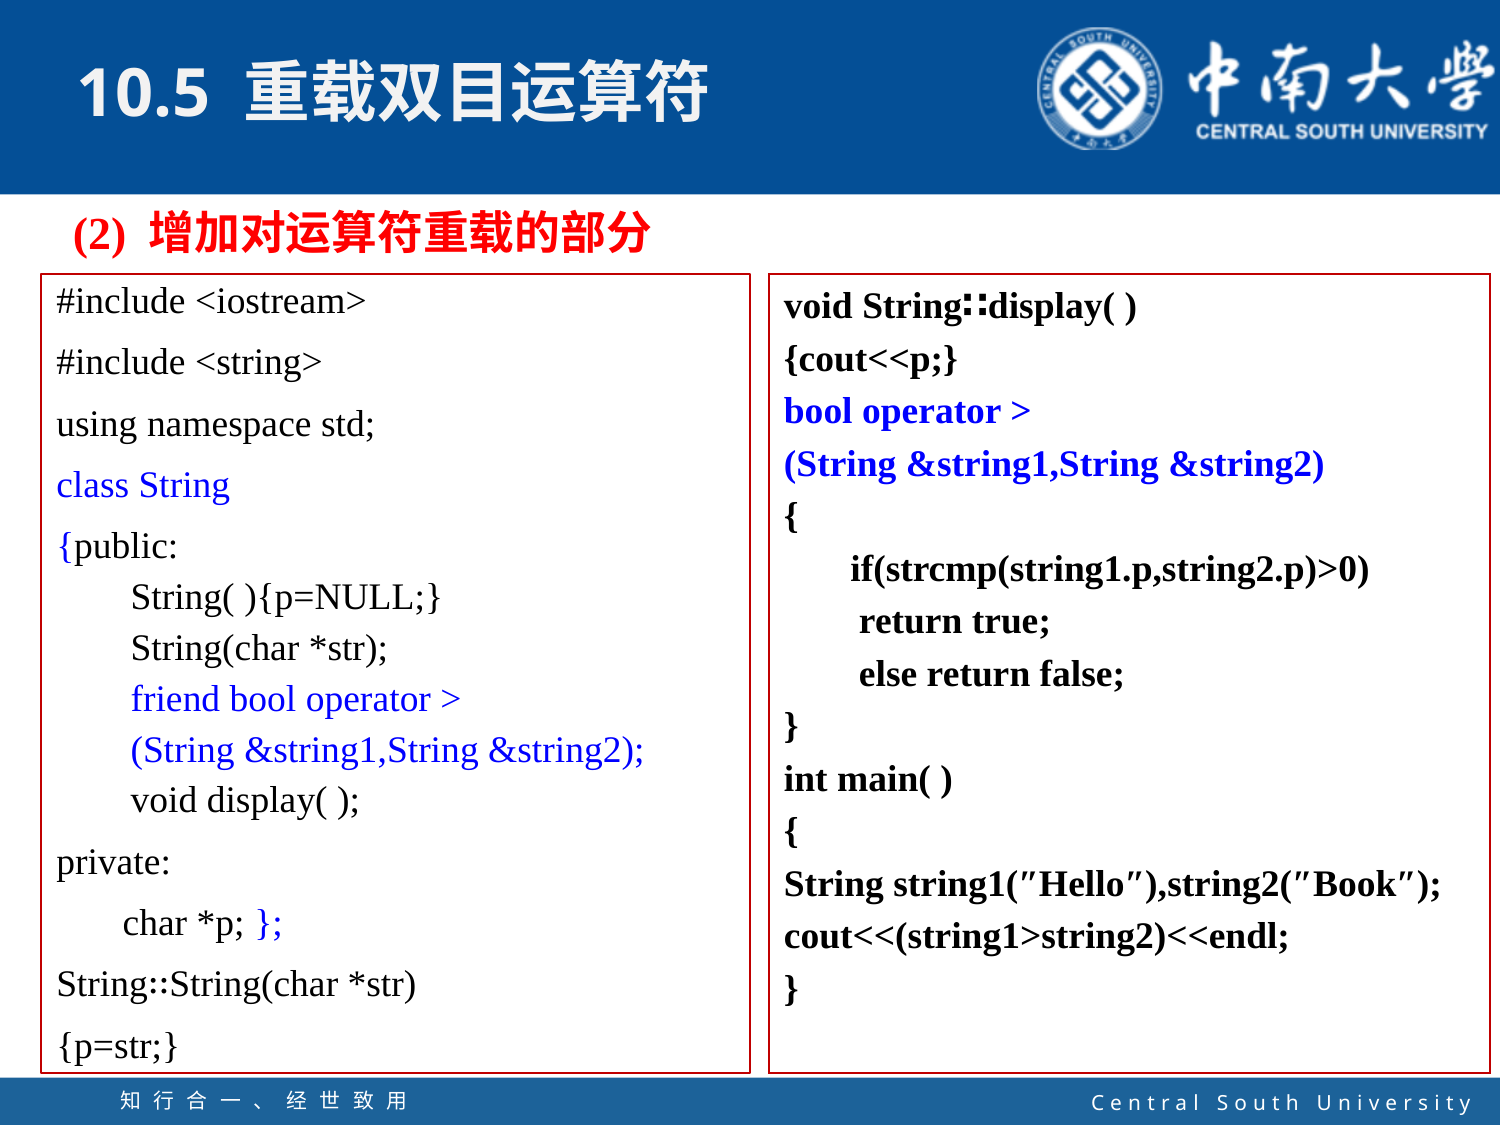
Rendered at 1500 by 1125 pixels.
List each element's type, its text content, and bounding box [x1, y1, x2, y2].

text_box void String∷display( ) {cout<<p;} bool operator > (String &string1,String &string2) { if(strcmp(string1.p,string2.p)>0) return true; else return false; } int main( ) { String string1(″Hello″),string2(″Book″); cout<<(string1>string2)<<endl; } [769, 273, 1490, 1074]
text_box [0, 1077, 1500, 1125]
text_box #include <iostream> #include <string> using namespace std; class String {public: String( ){p=NULL;} String(char *str); friend bool operator > (String &string1,String &string2); void display( ); private: char *p; }; String∷String(char *str) {p=str;} [41, 273, 750, 1074]
text_box 知行合一、经世致用 [105, 1080, 423, 1120]
text_box Central South University [1076, 1082, 1486, 1123]
picture [1030, 25, 1500, 155]
text_box (2) 增加对运算符重载的部分 [58, 196, 668, 267]
